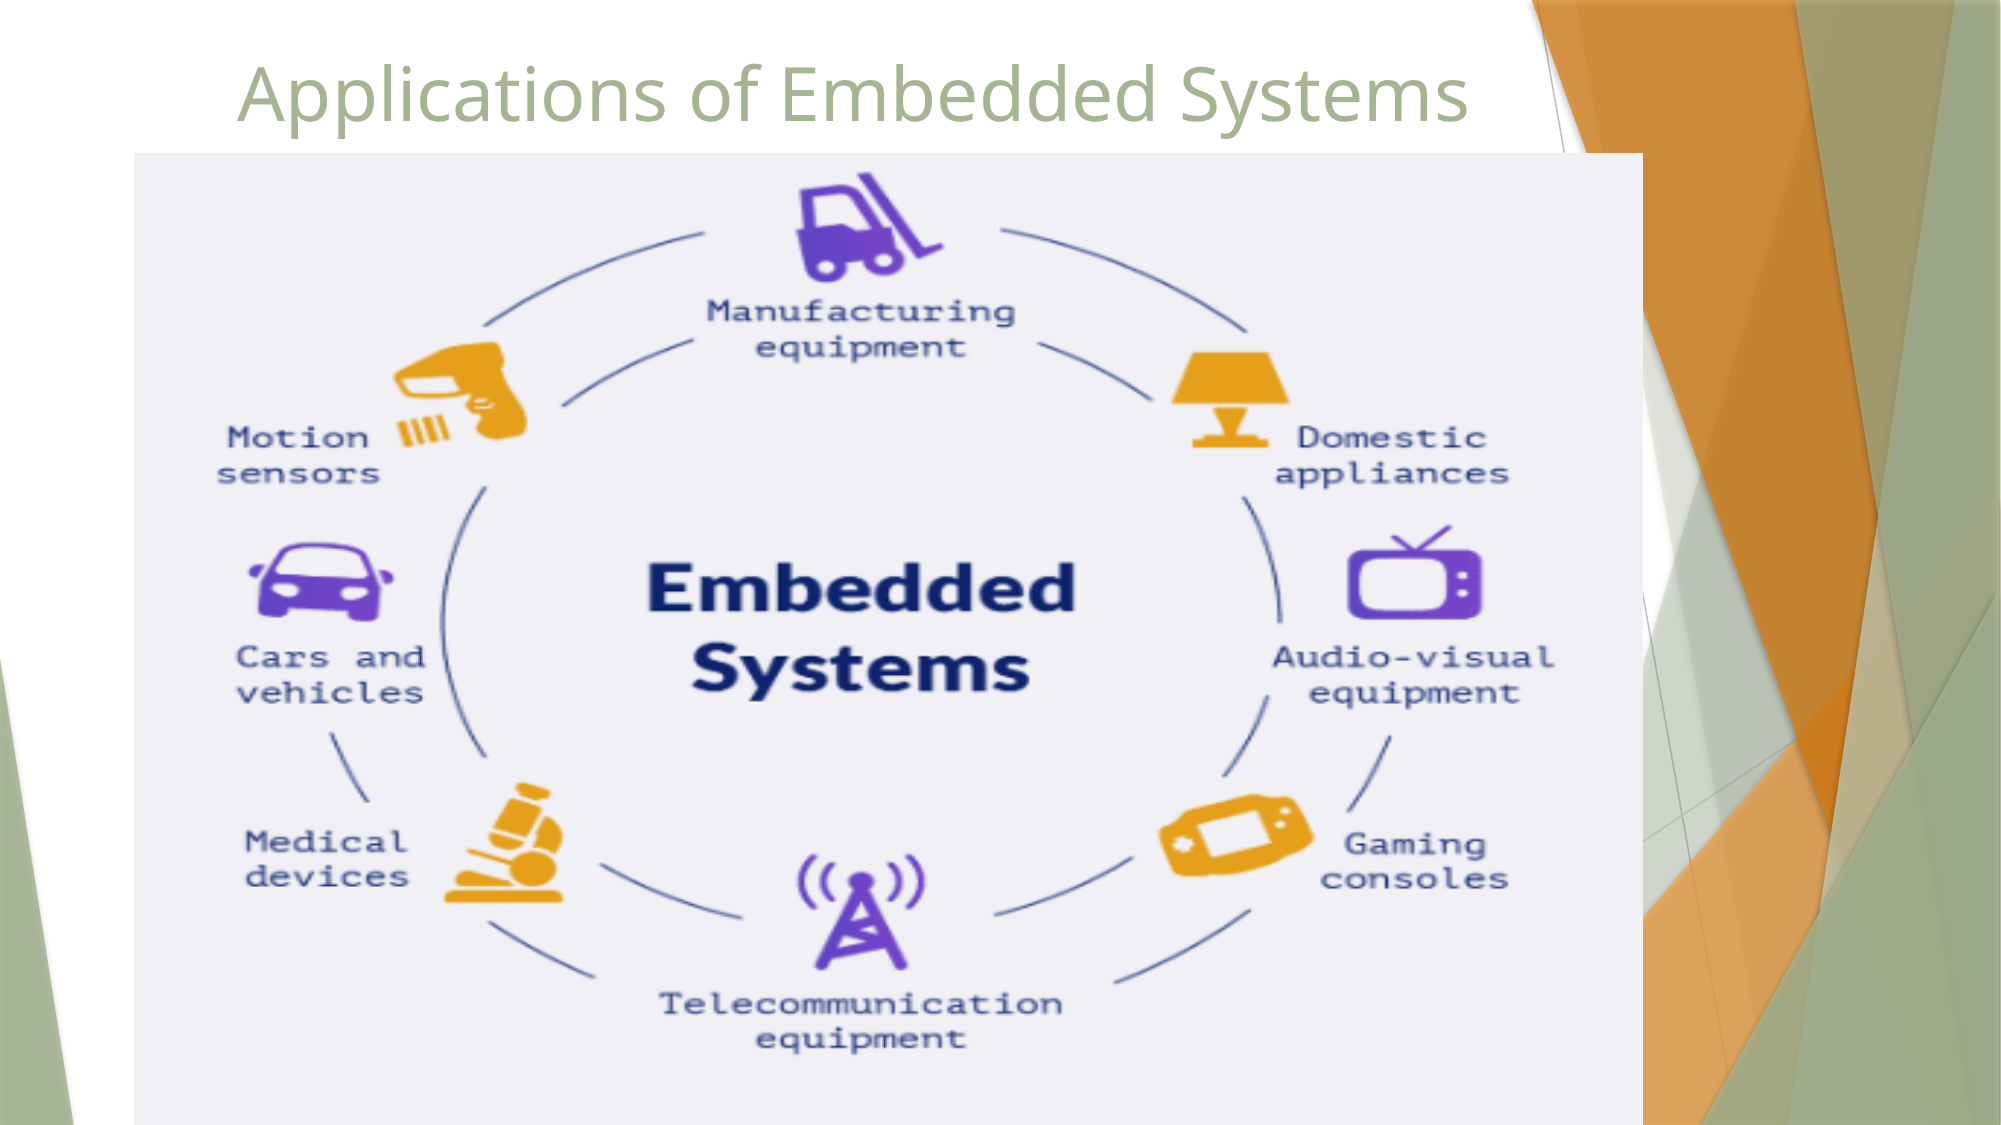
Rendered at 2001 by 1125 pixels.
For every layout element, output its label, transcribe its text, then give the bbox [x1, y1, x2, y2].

title Applications of Embedded Systems [149, 39, 1560, 152]
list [134, 152, 1644, 1125]
